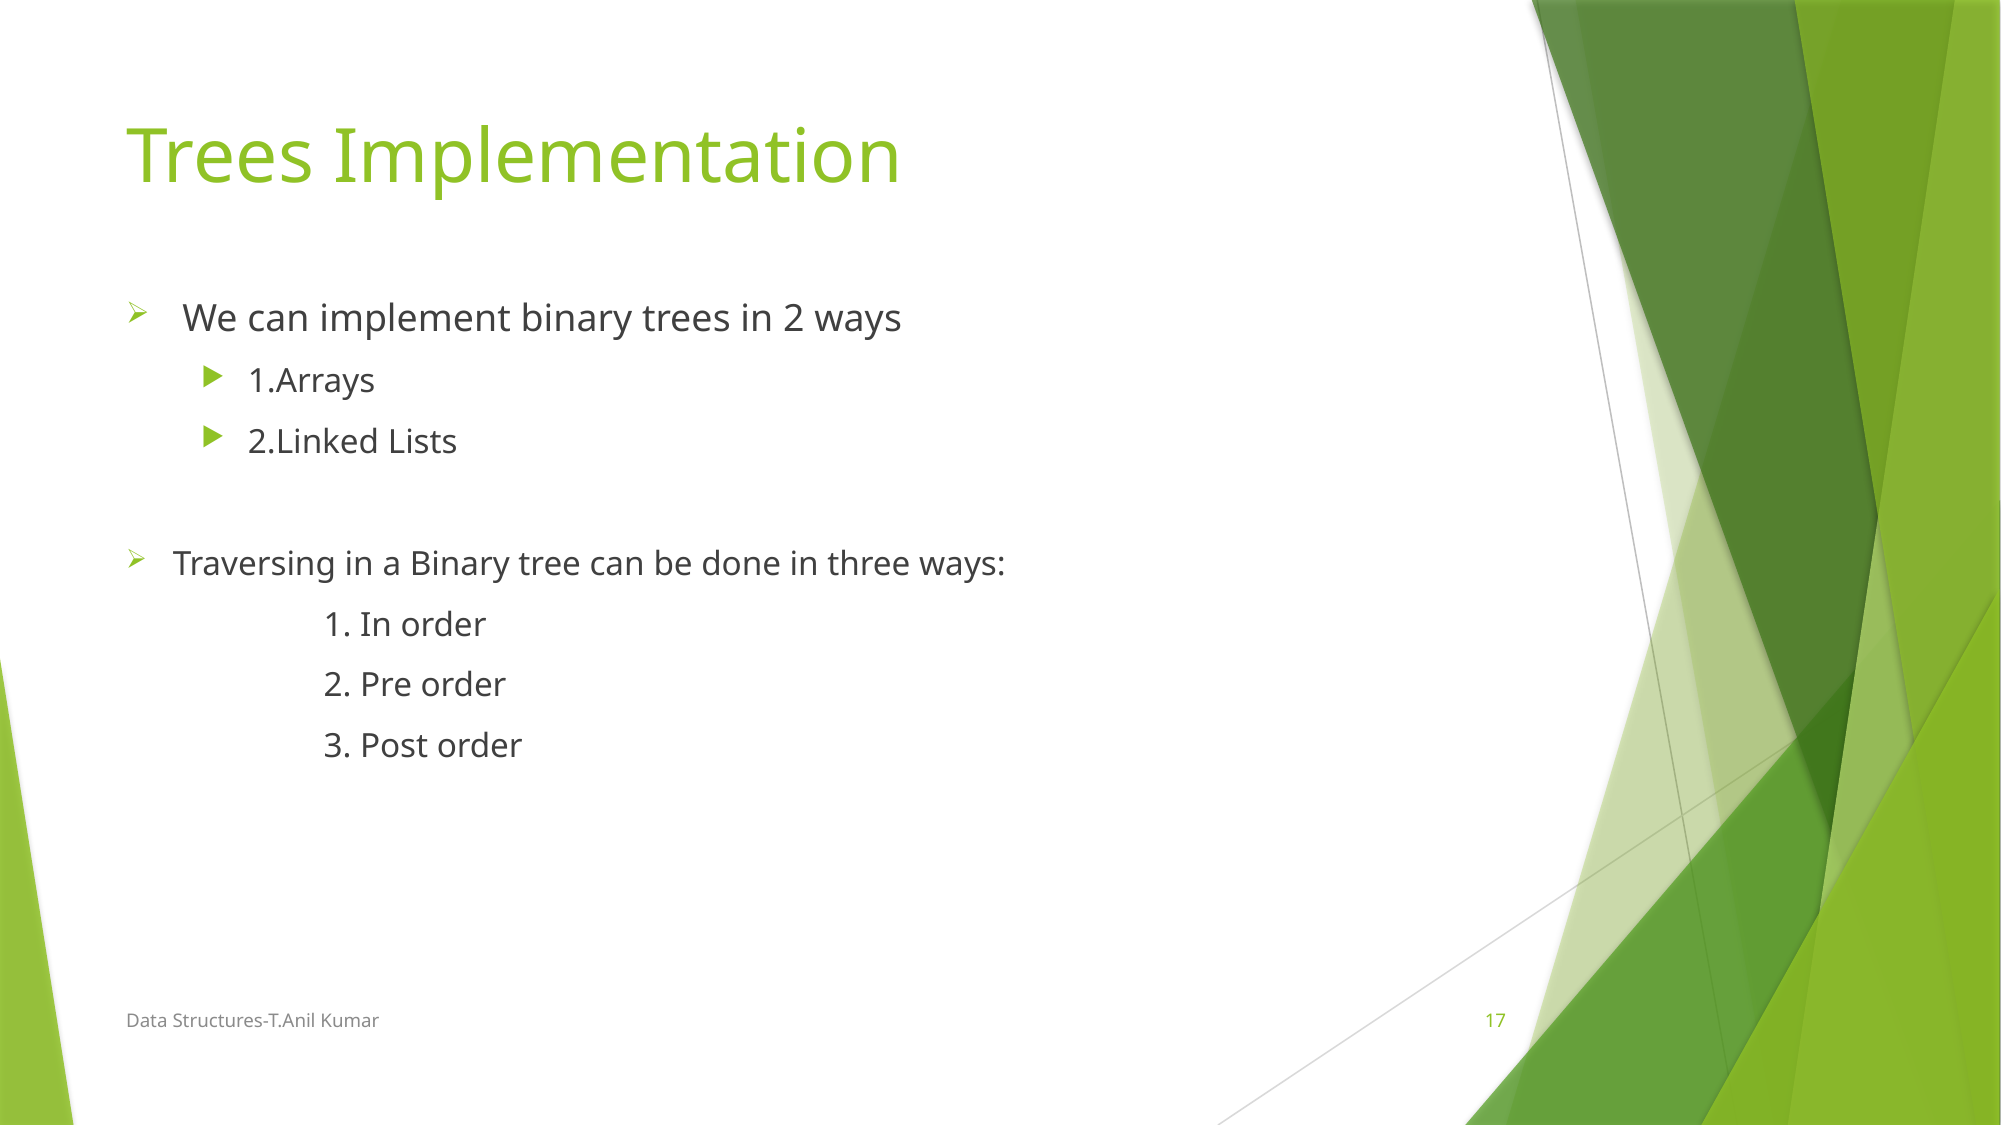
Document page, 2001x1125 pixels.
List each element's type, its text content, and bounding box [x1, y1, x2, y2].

list We can implement binary trees in 2 ways 1.Arrays 2.Linked Lists Traversing in a Binary tree can be done in three ways: 1. In order 2. Pre order 3. Post order [111, 220, 1522, 858]
title Trees Implementation [111, 99, 1522, 220]
slide_number 17 [1409, 991, 1522, 1051]
footer Data Structures-T.Anil Kumar [111, 991, 1145, 1051]
